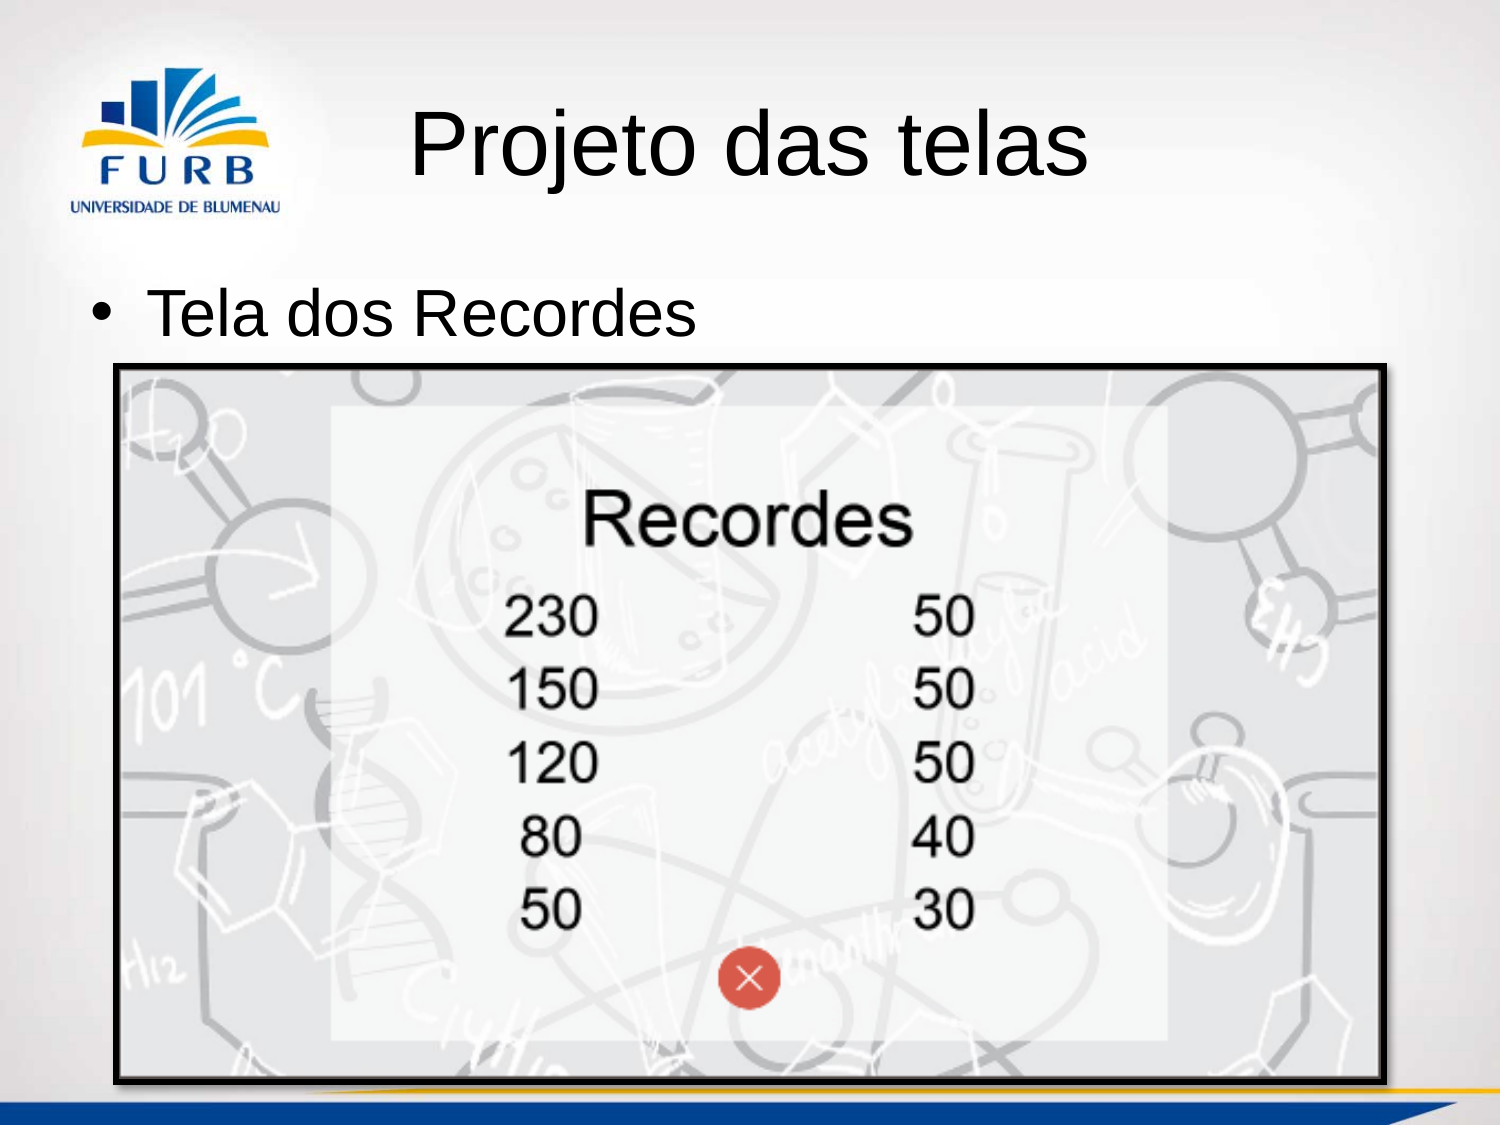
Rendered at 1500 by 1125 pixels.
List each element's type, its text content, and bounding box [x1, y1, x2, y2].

title Projeto das telas [75, 45, 1425, 233]
list Tela dos Recordes [75, 262, 1425, 343]
picture [0, 0, 1500, 1125]
